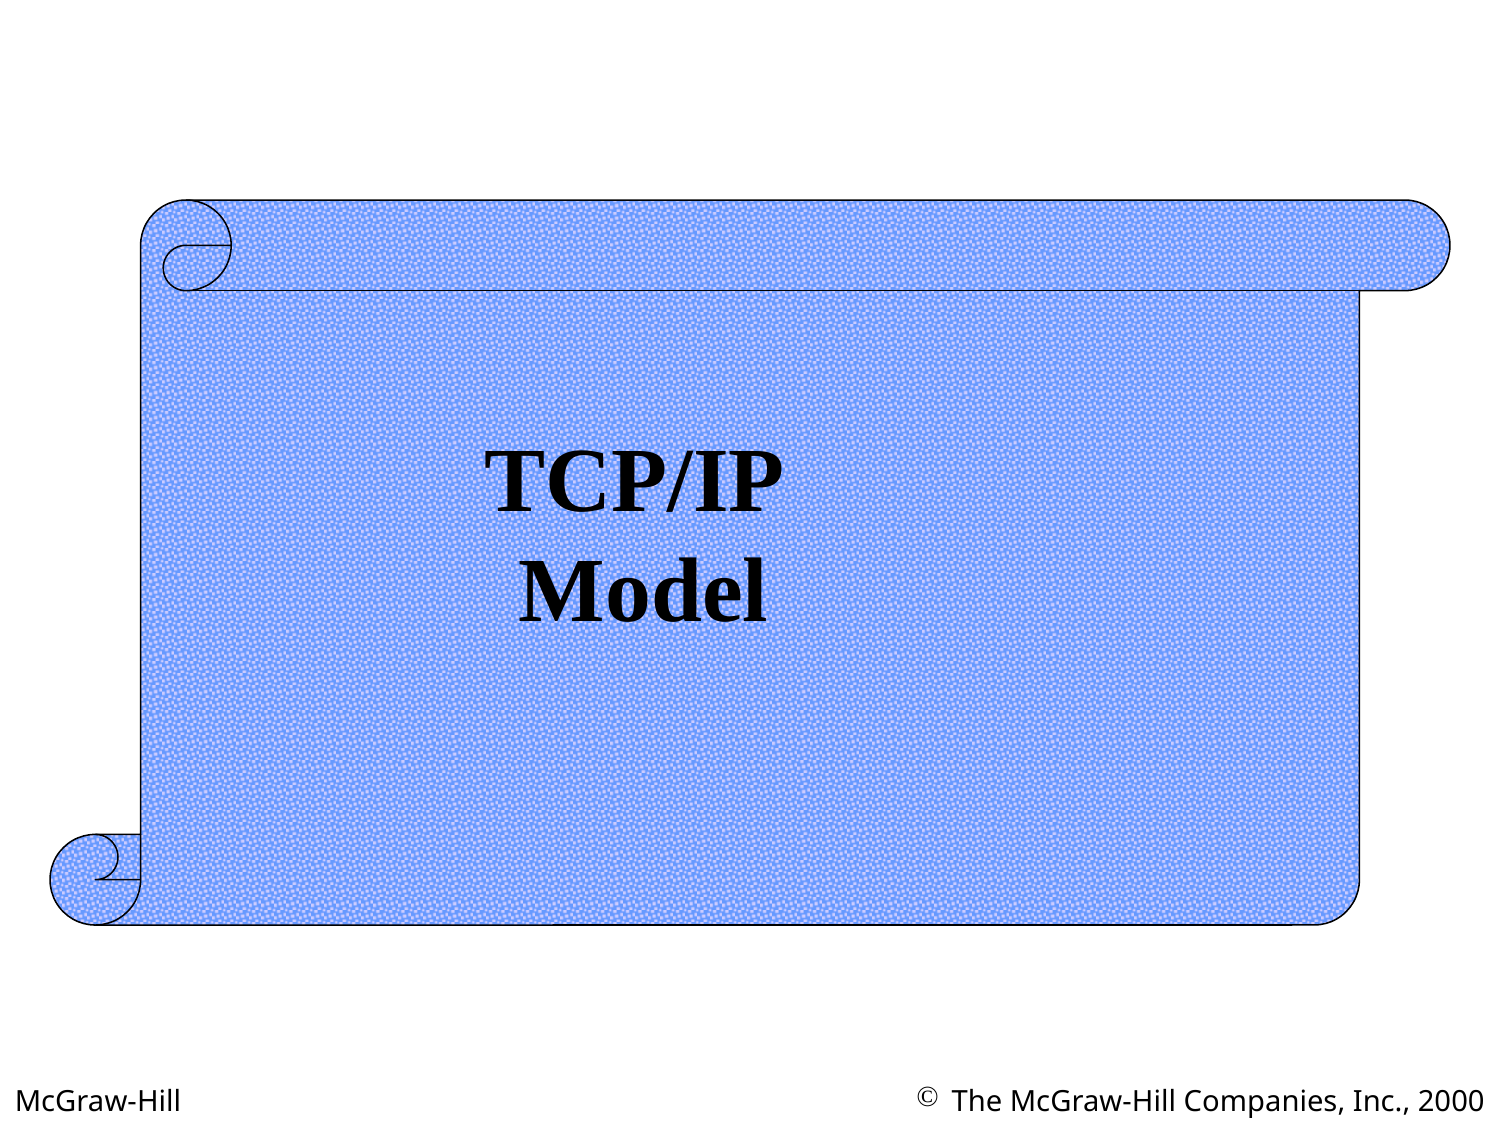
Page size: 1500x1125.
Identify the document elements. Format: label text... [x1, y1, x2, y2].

text_box TCP/IP Model [469, 412, 818, 648]
text_box [50, 200, 1450, 926]
